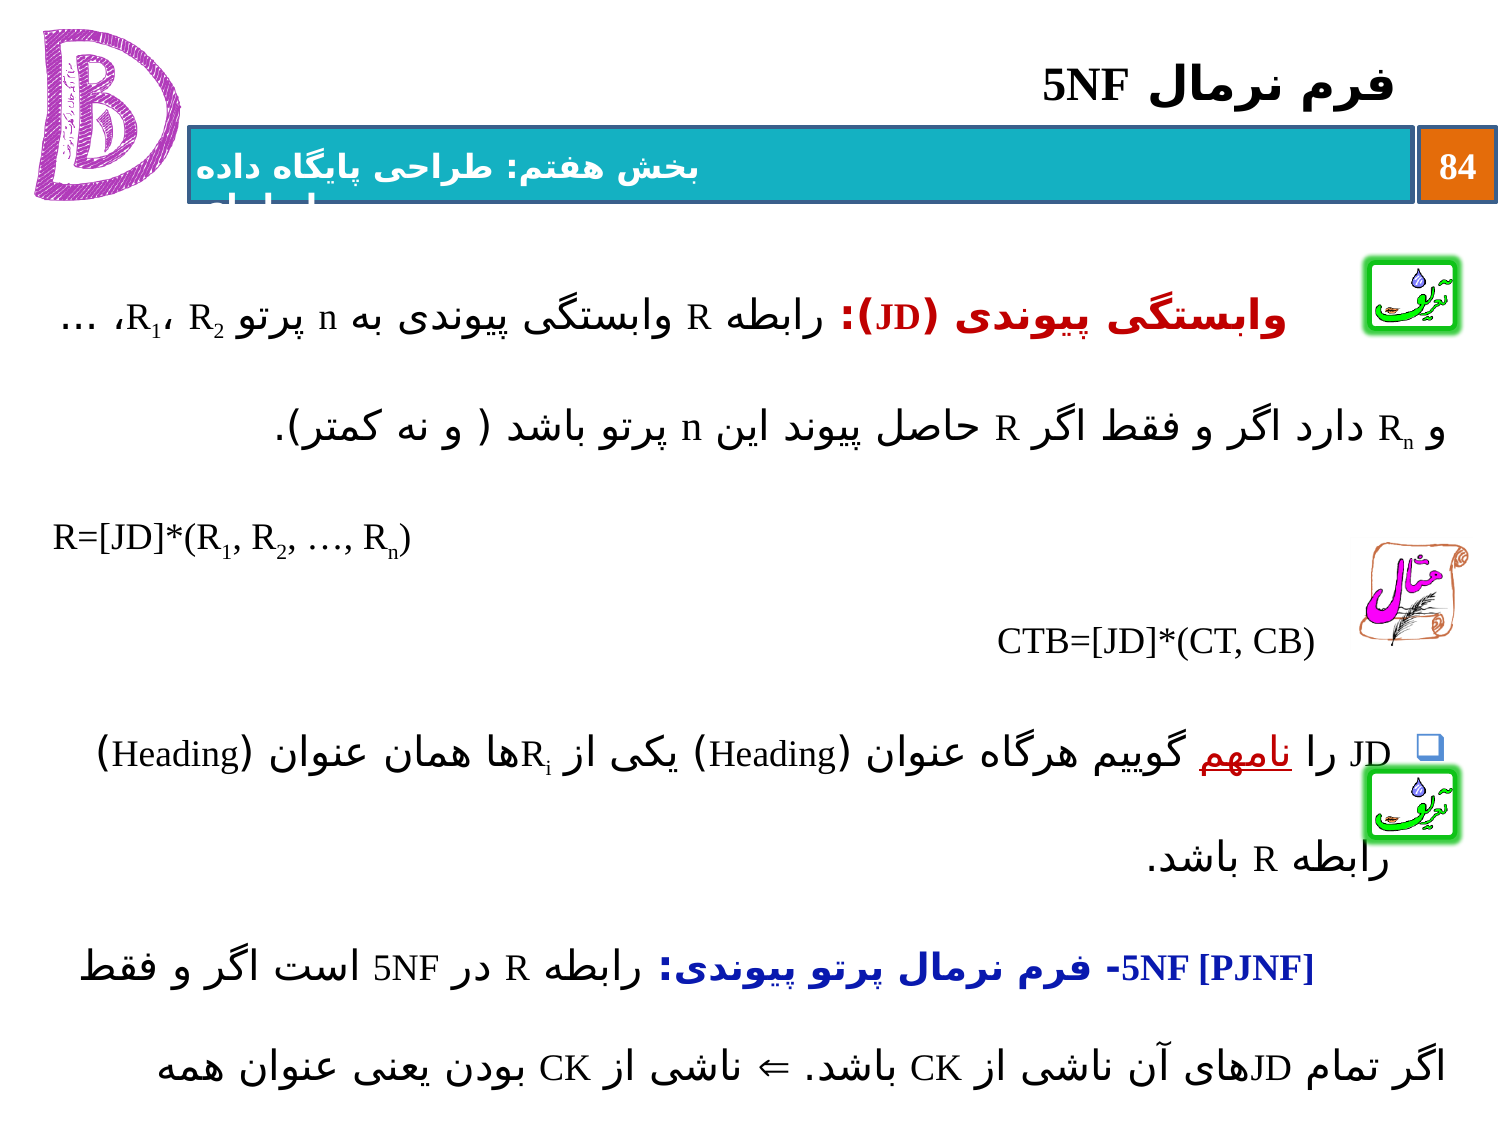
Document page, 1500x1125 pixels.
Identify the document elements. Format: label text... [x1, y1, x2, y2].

title فرم نرمال 5NF [237, 37, 1413, 125]
picture [12, 21, 202, 212]
picture [1369, 771, 1456, 838]
list وابستگی پیوندی (JD): رابطه R وابستگی پیوندی به n پرتو R1، R2، ... و Rn دارد اگر و فقط اگر R حاصل پیوند این n پرتو باشد ( و نه کمتر). R=[JD]*(R1, R2, …, Rn) CTB=[JD]*(CT, CB) JD را نامهم گوییم هرگاه عنوان (Heading) یکی از Riها همان عنوان (Heading) رابطه R باشد. 5NF [PJNF]- فرم نرمال پرتو پیوندی: رابطه R در 5NF است اگر و فقط اگر تمام JDهای آن ناشی از CK باشد. ‏ ناشی از CK بودن یعنی عنوان همه پرتوها، در همه JDها، سوپرکلید باشد. رابطه CTB در 5NF نیست، چون (C#, T#) و (C#, B#) سوپرکلید رابطه CTB نیستند. [37, 224, 1463, 1088]
picture [1369, 262, 1456, 329]
picture [1349, 537, 1473, 651]
